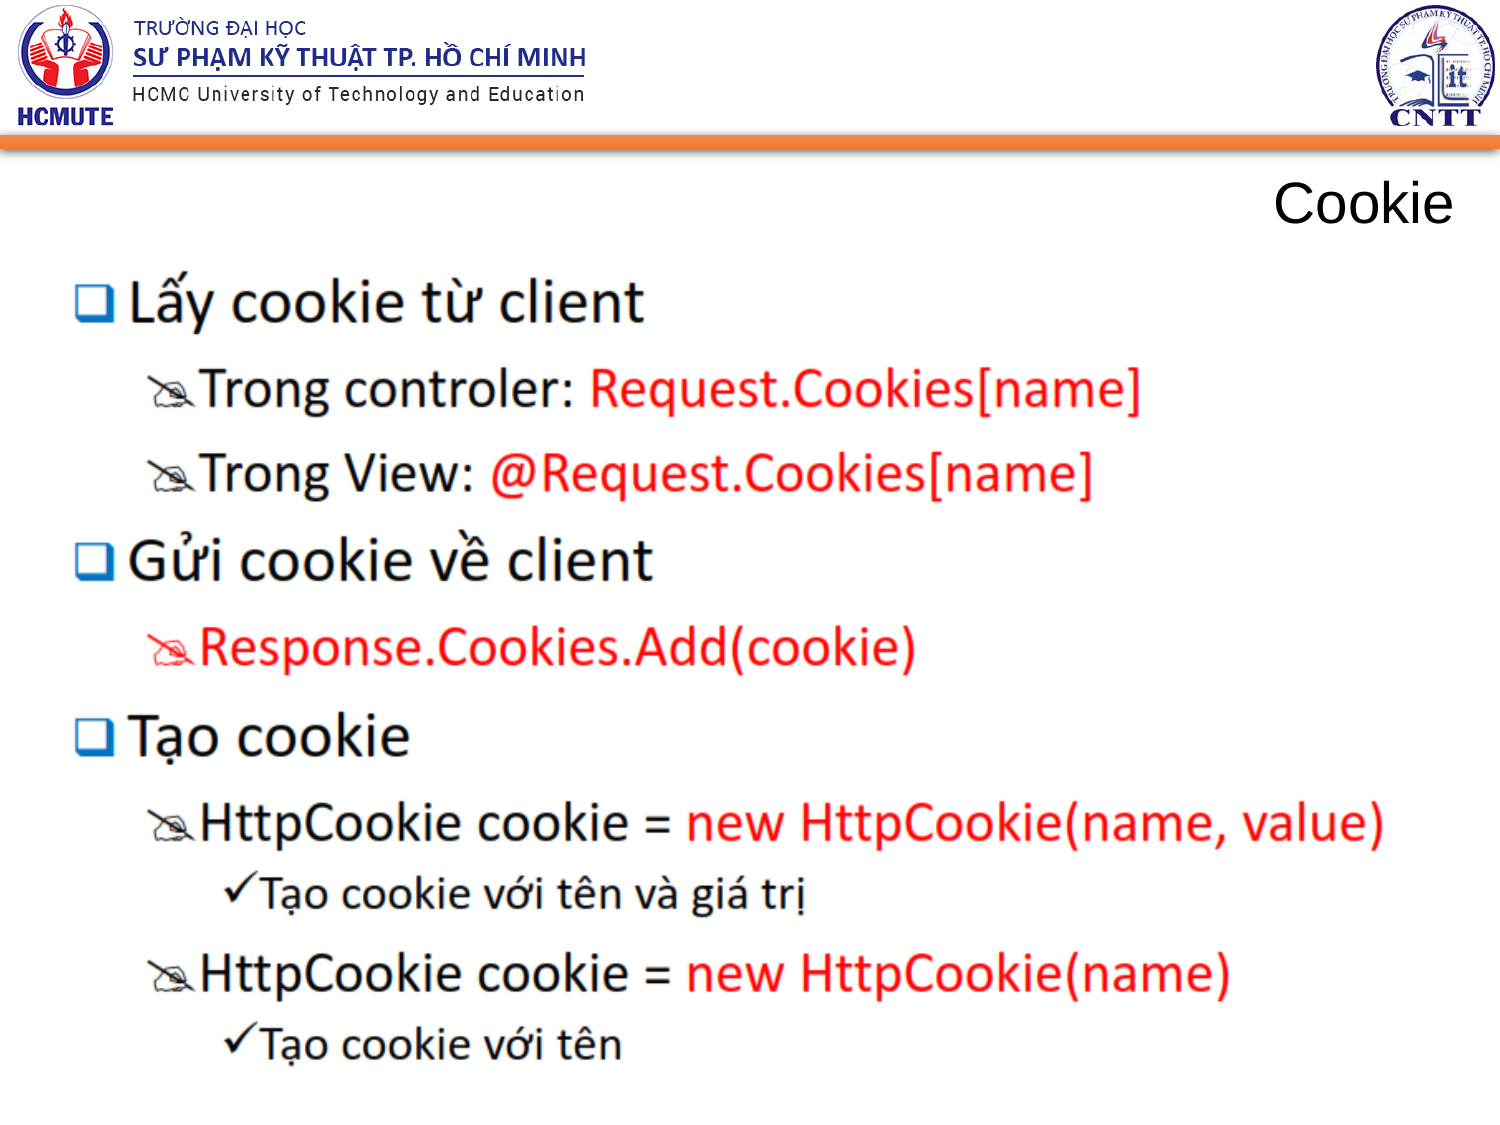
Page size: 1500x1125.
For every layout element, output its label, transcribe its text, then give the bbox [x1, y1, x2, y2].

title Cookie [41, 154, 1471, 256]
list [44, 255, 1412, 1088]
picture [1376, 5, 1495, 126]
picture [17, 5, 585, 126]
